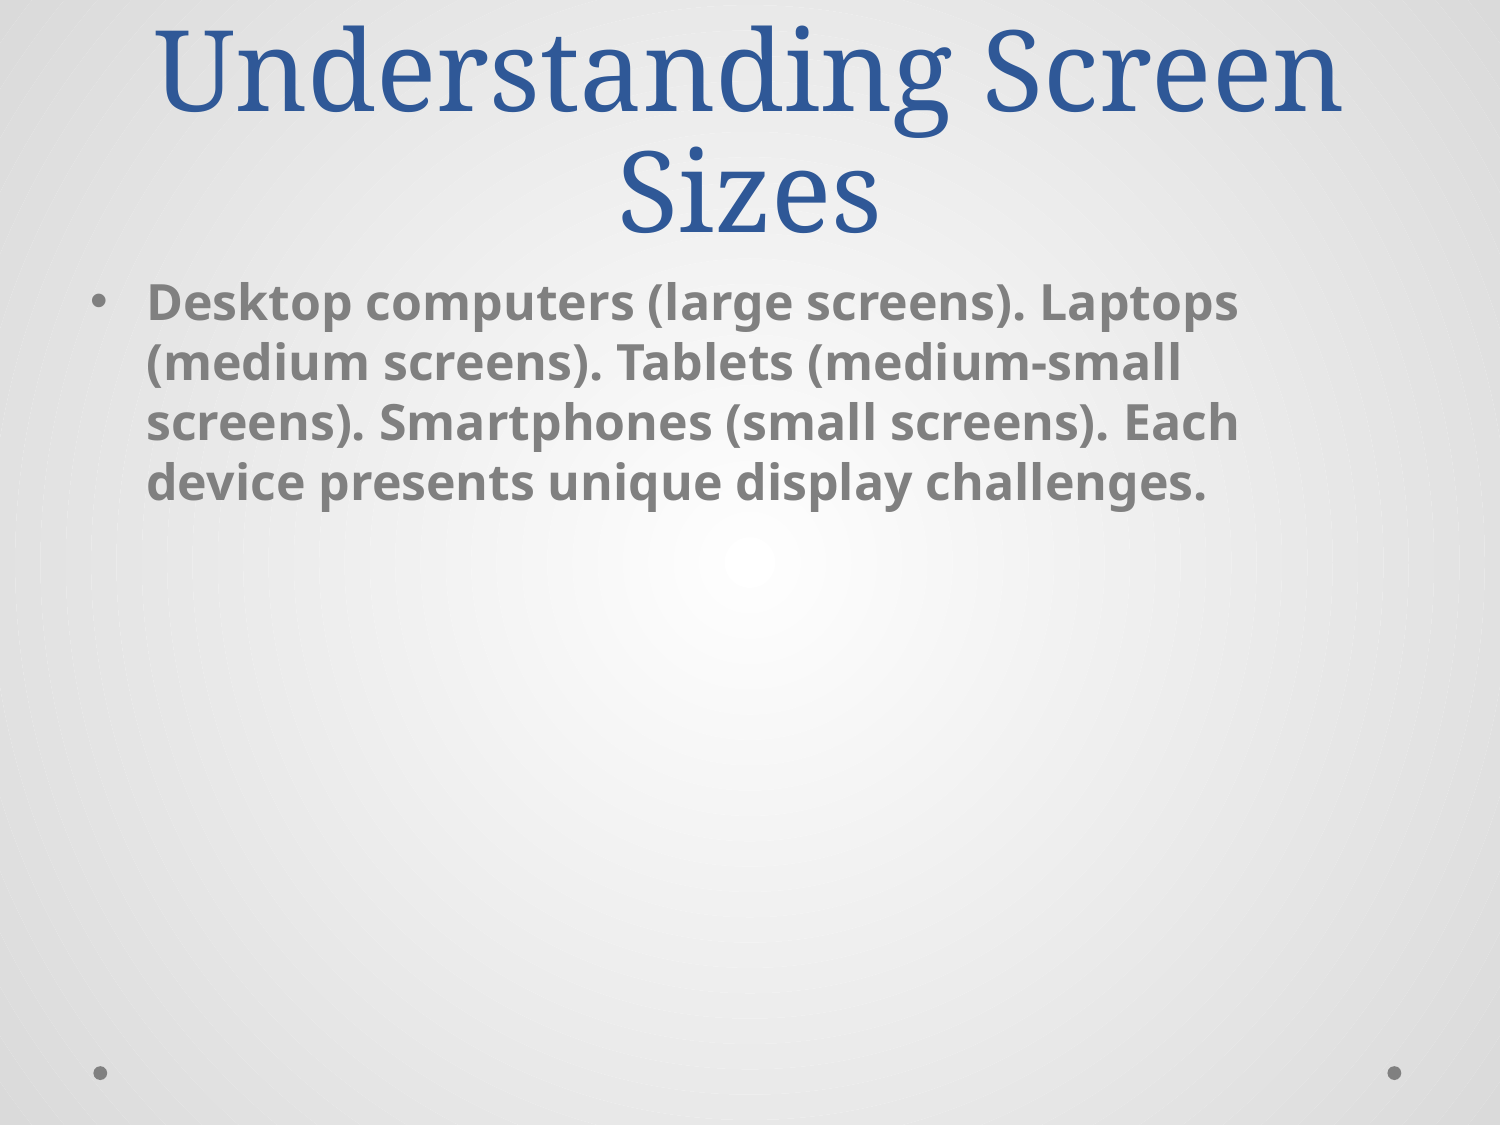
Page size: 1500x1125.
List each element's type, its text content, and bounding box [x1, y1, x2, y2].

title Understanding Screen Sizes [75, 0, 1425, 262]
list Desktop computers (large screens). Laptops (medium screens). Tablets (medium-small screens). Smartphones (small screens). Each device presents unique display challenges. [75, 262, 1425, 1005]
